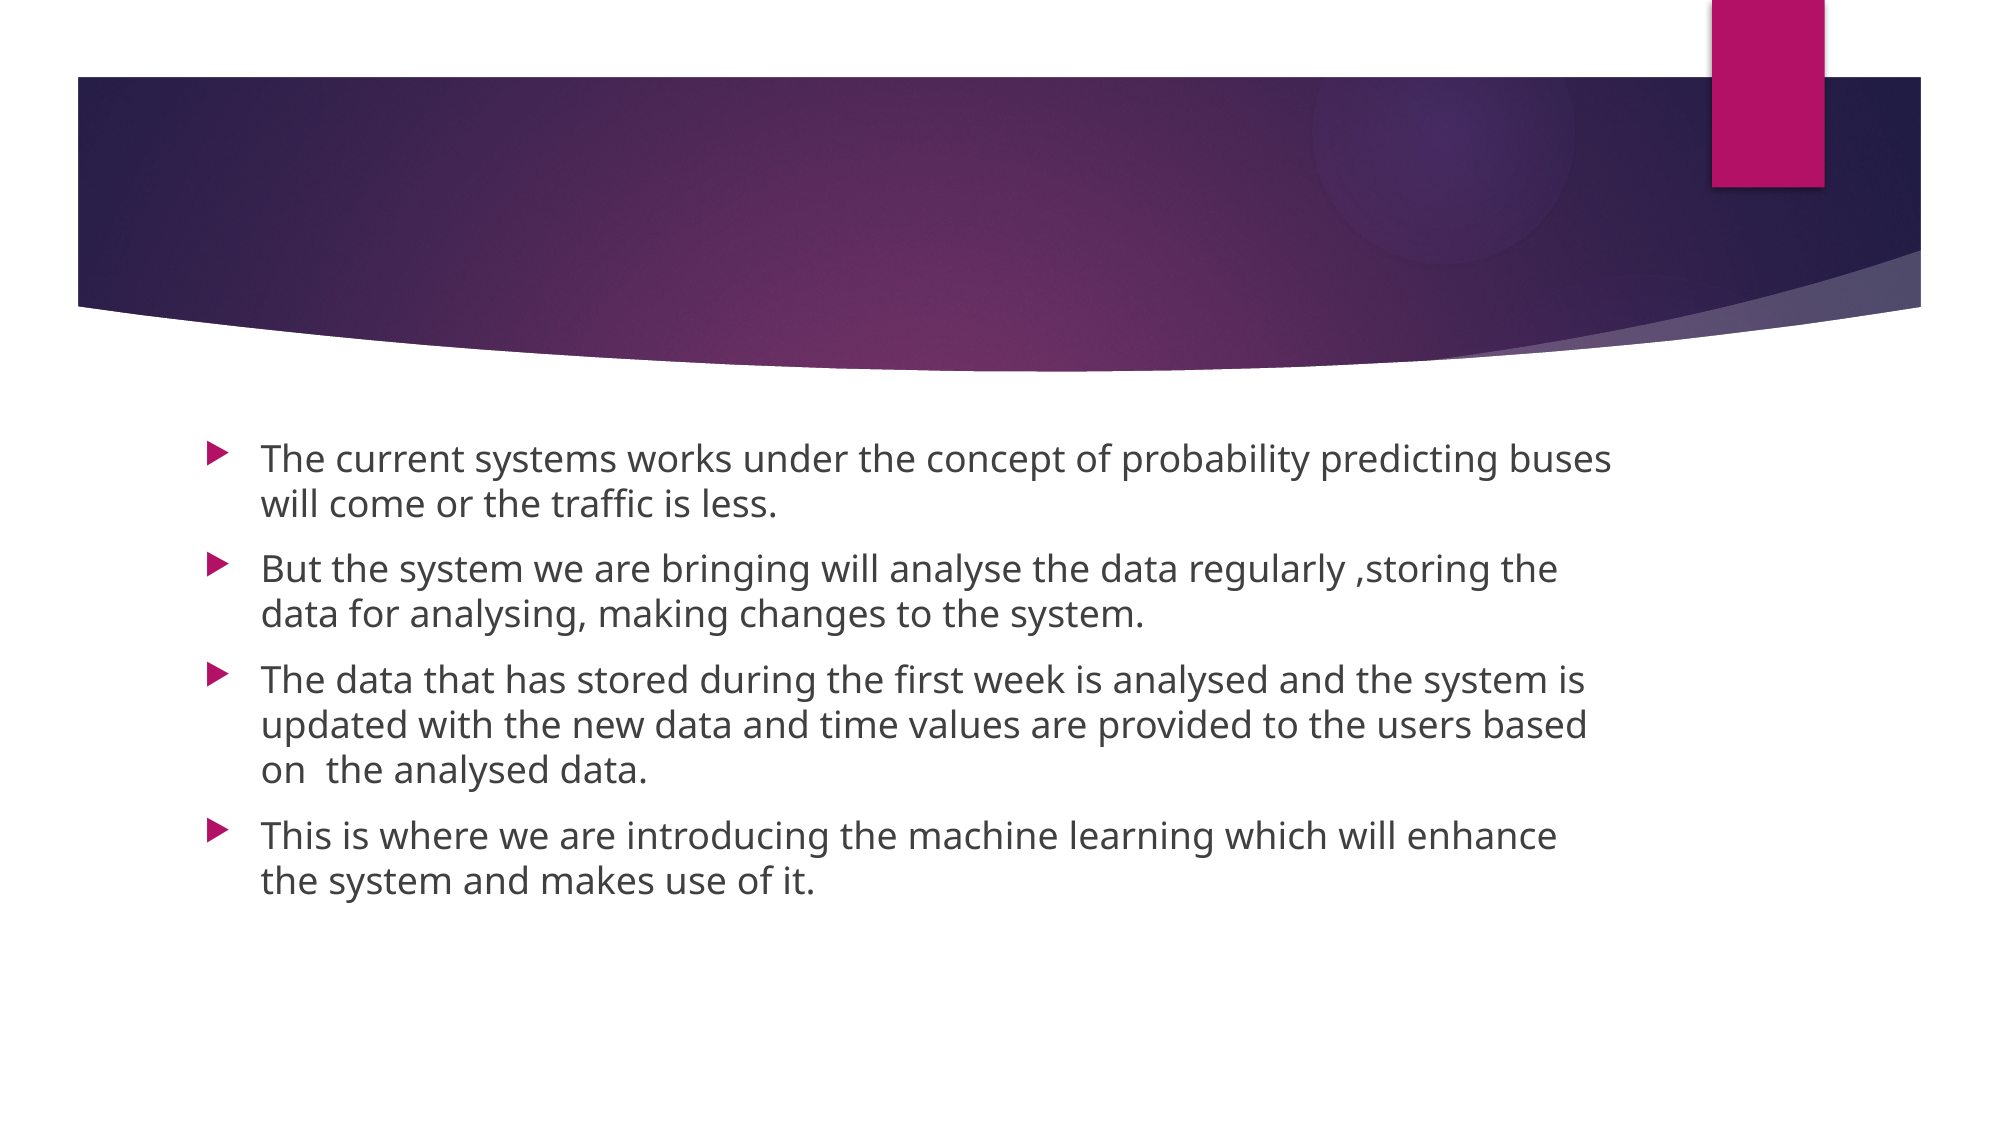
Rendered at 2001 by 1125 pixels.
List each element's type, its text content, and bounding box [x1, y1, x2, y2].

list The current systems works under the concept of probability predicting buses will come or the traffic is less. But the system we are bringing will analyse the data regularly ,storing the data for analysing, making changes to the system. The data that has stored during the first week is analysed and the system is updated with the new data and time values are provided to the users based on the analysed data. This is where we are introducing the machine learning which will enhance the system and makes use of it. [189, 427, 1638, 988]
